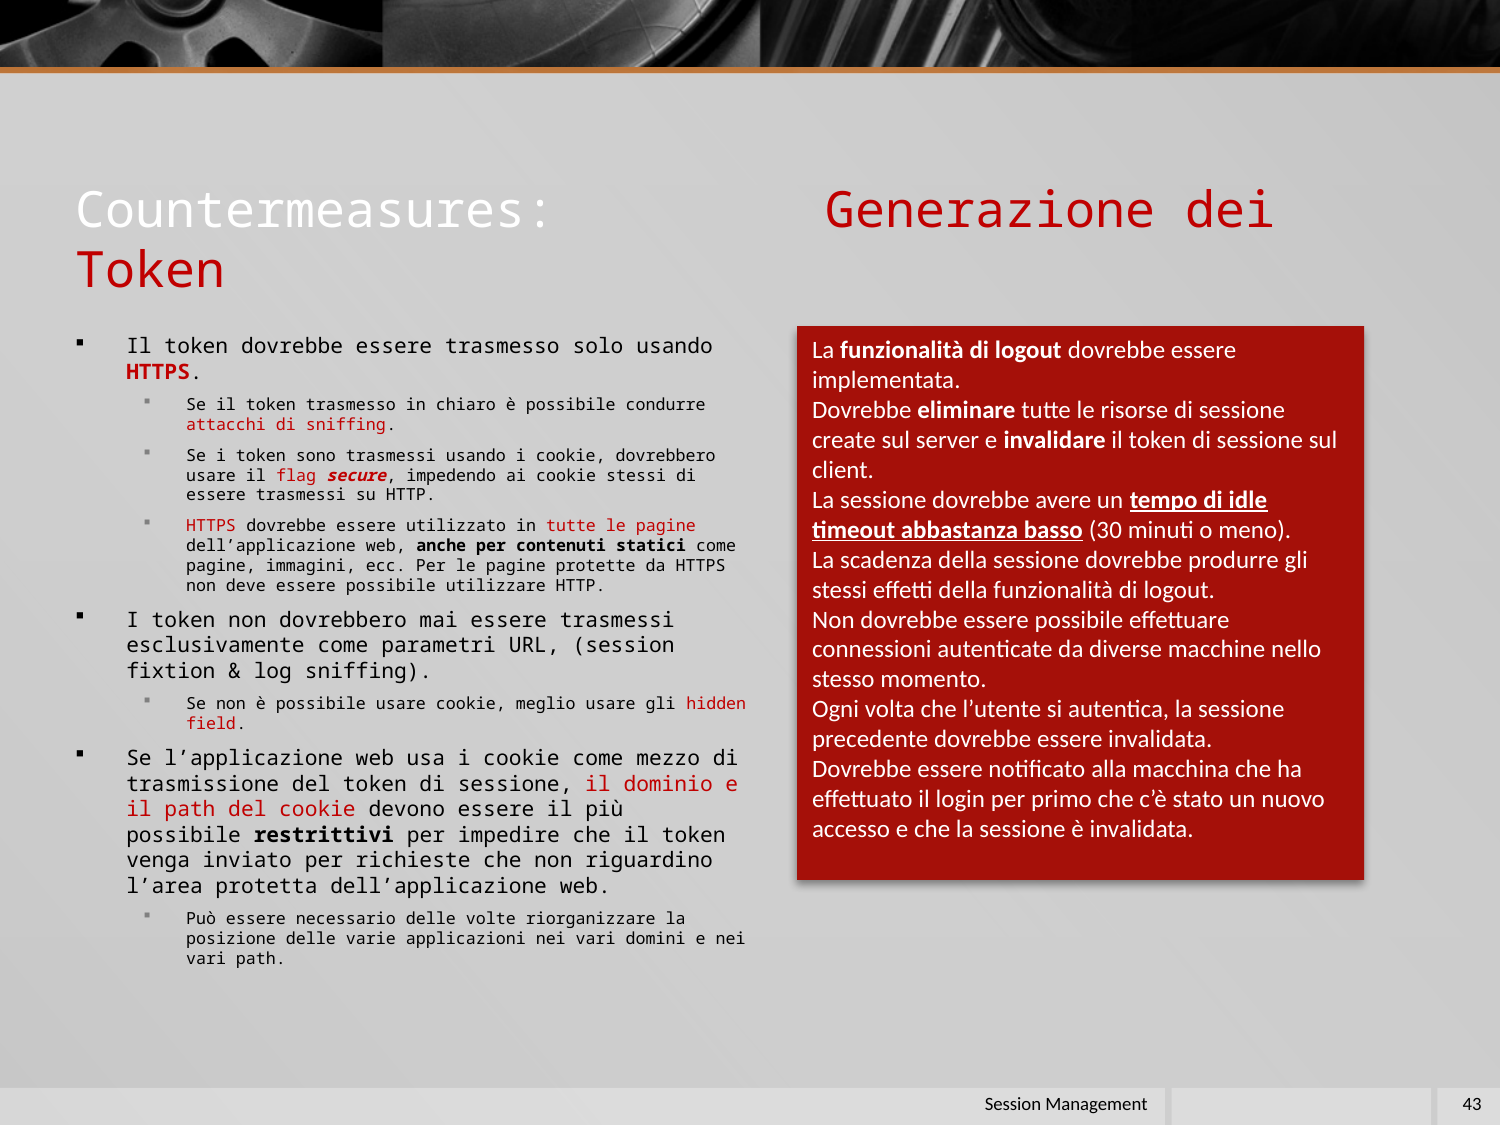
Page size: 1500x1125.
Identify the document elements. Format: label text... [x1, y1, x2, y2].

list Il token dovrebbe essere trasmesso solo usando HTTPS. Se il token trasmesso in chiaro è possibile condurre attacchi di sniffing. Se i token sono trasmessi usando i cookie, dovrebbero usare il flag secure, impedendo ai cookie stessi di essere trasmessi su HTTP. HTTPS dovrebbe essere utilizzato in tutte le pagine dell’applicazione web, anche per contenuti statici come pagine, immagini, ecc. Per le pagine protette da HTTPS non deve essere possibile utilizzare HTTP. I token non dovrebbero mai essere trasmessi esclusivamente come parametri URL, (session fixtion & log sniffing). Se non è possibile usare cookie, meglio usare gli hidden field. Se l’applicazione web usa i cookie come mezzo di trasmissione del token di sessione, il dominio e il path del cookie devono essere il più possibile restrittivi per impedire che il token venga inviato per richieste che non riguardino l’area protetta dell’applicazione web. Può essere necessario delle volte riorganizzare la posizione delle varie applicazioni nei vari domini e nei vari path. [75, 324, 750, 1005]
text_box La funzionalità di logout dovrebbe essere implementata. Dovrebbe eliminare tutte le risorse di sessione create sul server e invalidare il token di sessione sul client. La sessione dovrebbe avere un tempo di idle timeout abbastanza basso (30 minuti o meno). La scadenza della sessione dovrebbe produrre gli stessi effetti della funzionalità di logout. Non dovrebbe essere possibile effettuare connessioni autenticate da diverse macchine nello stesso momento. Ogni volta che l’utente si autentica, la sessione precedente dovrebbe essere invalidata. Dovrebbe essere notificato alla macchina che ha effettuato il login per primo che c’è stato un nuovo accesso e che la sessione è invalidata. [797, 326, 1365, 880]
footer Session Management [75, 1084, 1163, 1122]
picture [0, 0, 1500, 67]
slide_number 43 [1434, 1084, 1497, 1122]
title Countermeasures: Generazione dei Token [75, 162, 1425, 313]
